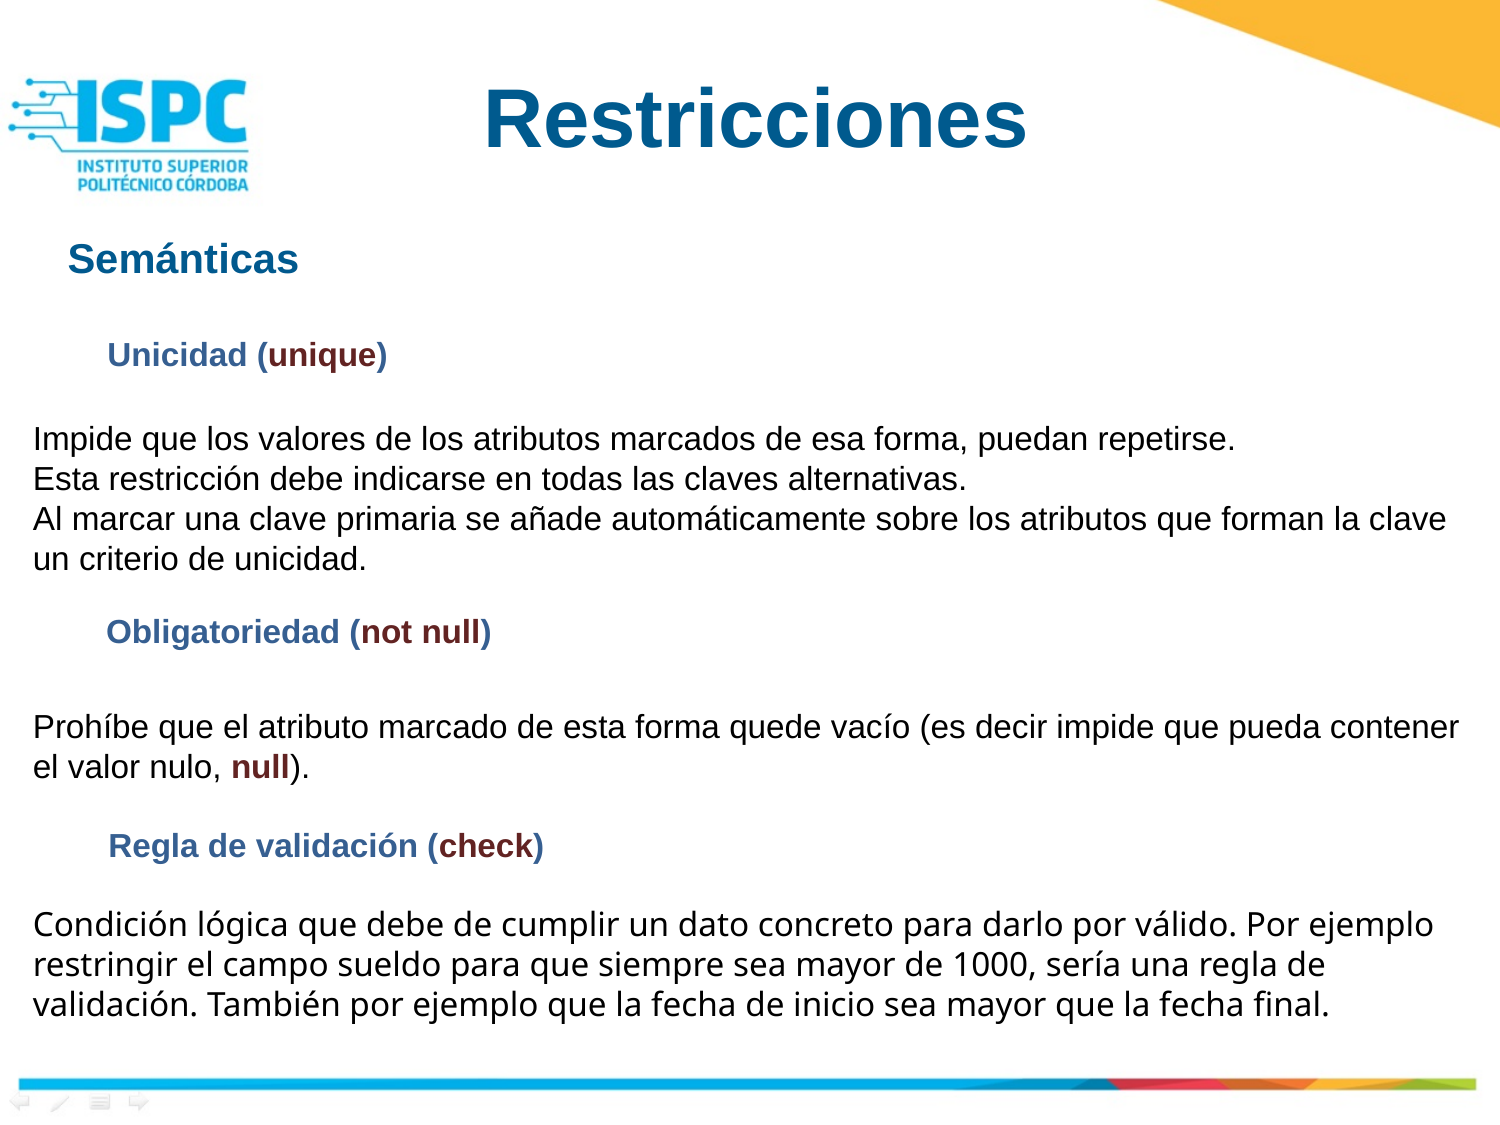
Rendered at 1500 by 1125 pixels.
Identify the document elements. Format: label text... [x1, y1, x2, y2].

text_box Obligatoriedad (not null) [91, 603, 516, 658]
text_box Restricciones [468, 56, 1044, 172]
text_box Regla de validación (check) [93, 816, 569, 872]
text_box Unicidad (unique) [92, 325, 412, 381]
text_box Condición lógica que debe de cumplir un dato concreto para darlo por válido. Por ejemplo restringir el campo sueldo para que siempre sea mayor de 1000, sería una regla de validación. También por ejemplo que la fecha de inicio sea mayor que la fecha final. [18, 895, 1482, 1030]
picture [0, 0, 1500, 1125]
text_box Prohíbe que el atributo marcado de esta forma quede vacío (es decir impide que pueda contener el valor nulo, null). [18, 697, 1482, 793]
text_box Semánticas [52, 224, 322, 290]
text_box Impide que los valores de los atributos marcados de esa forma, puedan repetirse. Esta restricción debe indicarse en todas las claves alternativas. Al marcar una clave primaria se añade automáticamente sobre los atributos que forman la clave un criterio de unicidad. [18, 410, 1482, 585]
